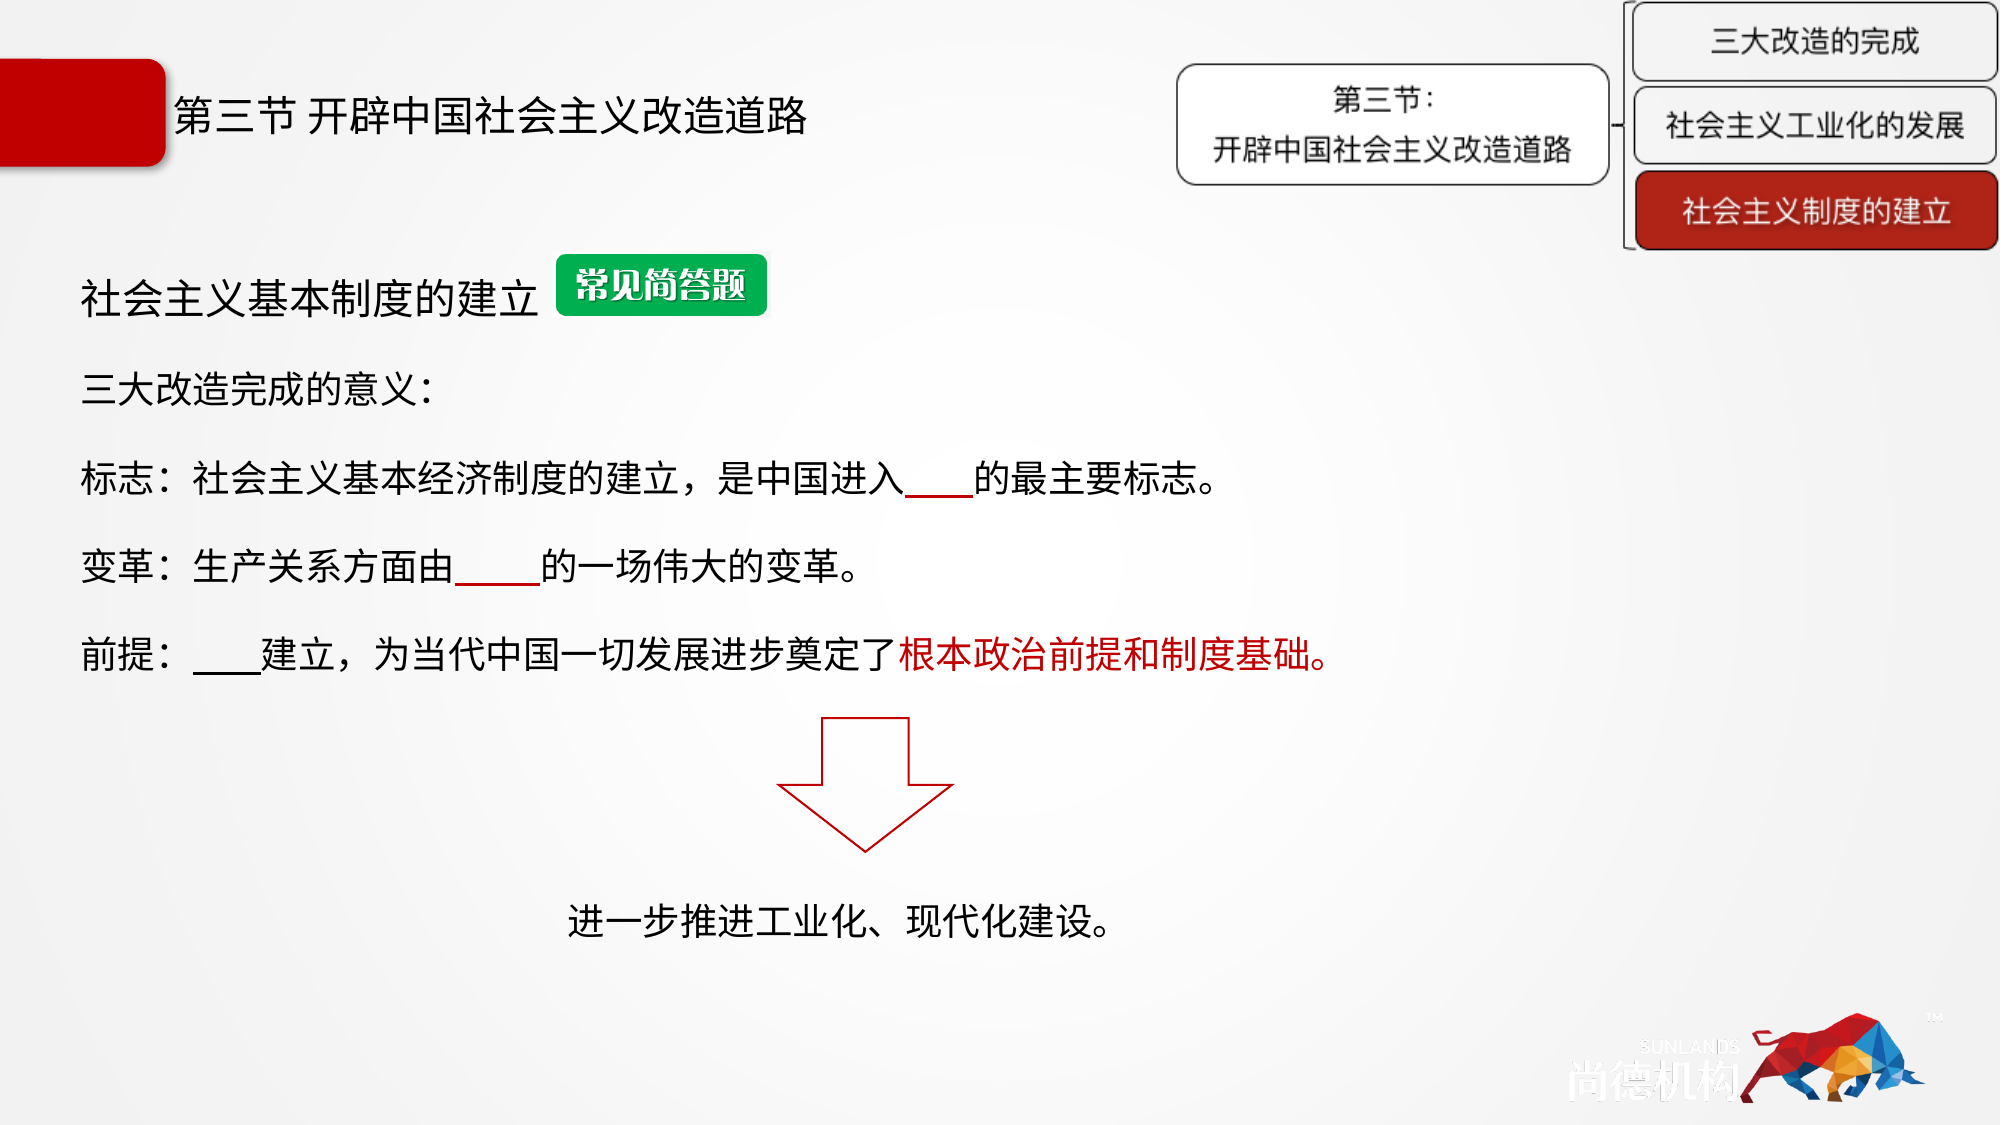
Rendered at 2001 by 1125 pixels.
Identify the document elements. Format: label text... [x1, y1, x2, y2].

text_box [775, 717, 955, 854]
picture [0, 0, 2001, 1125]
list 社会主义基本制度的建立 三大改造完成的意义： 标志：社会主义基本经济制度的建立，是中国进入 的最主要标志。 变革：生产关系方面由 的一场伟大的变革。 前提： 建立，为当代中国一切发展进步奠定了根本政治前提和制度基础。 [65, 240, 1970, 1010]
title 第三节 开辟中国社会主义改造道路 [157, 73, 1175, 163]
text_box 进一步推进工业化、现代化建设。 [552, 890, 1219, 951]
